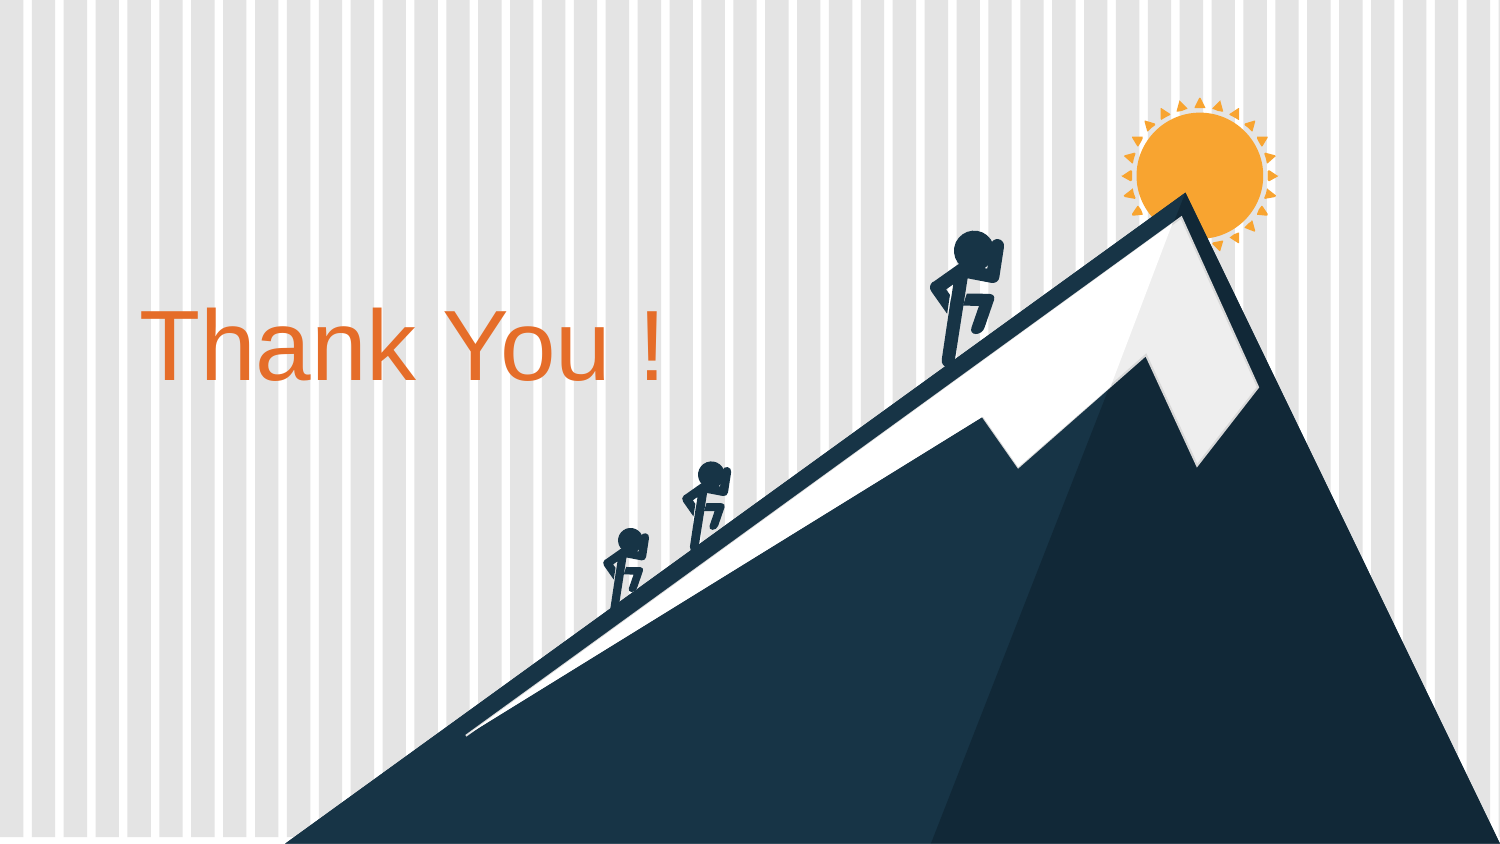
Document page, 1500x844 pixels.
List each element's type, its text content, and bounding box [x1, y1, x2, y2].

text_box [1136, 112, 1264, 191]
text_box [1257, 136, 1268, 147]
text_box [1176, 100, 1188, 112]
text_box [1121, 170, 1133, 182]
text_box [1229, 108, 1240, 120]
text_box [1132, 136, 1143, 147]
text_box [1264, 152, 1276, 164]
text_box [1123, 152, 1136, 164]
text_box [1212, 100, 1224, 112]
text_box Thank You ! [124, 255, 279, 317]
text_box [284, 192, 1500, 844]
text_box [1267, 170, 1279, 182]
text_box [1194, 97, 1206, 109]
text_box [1160, 108, 1171, 120]
